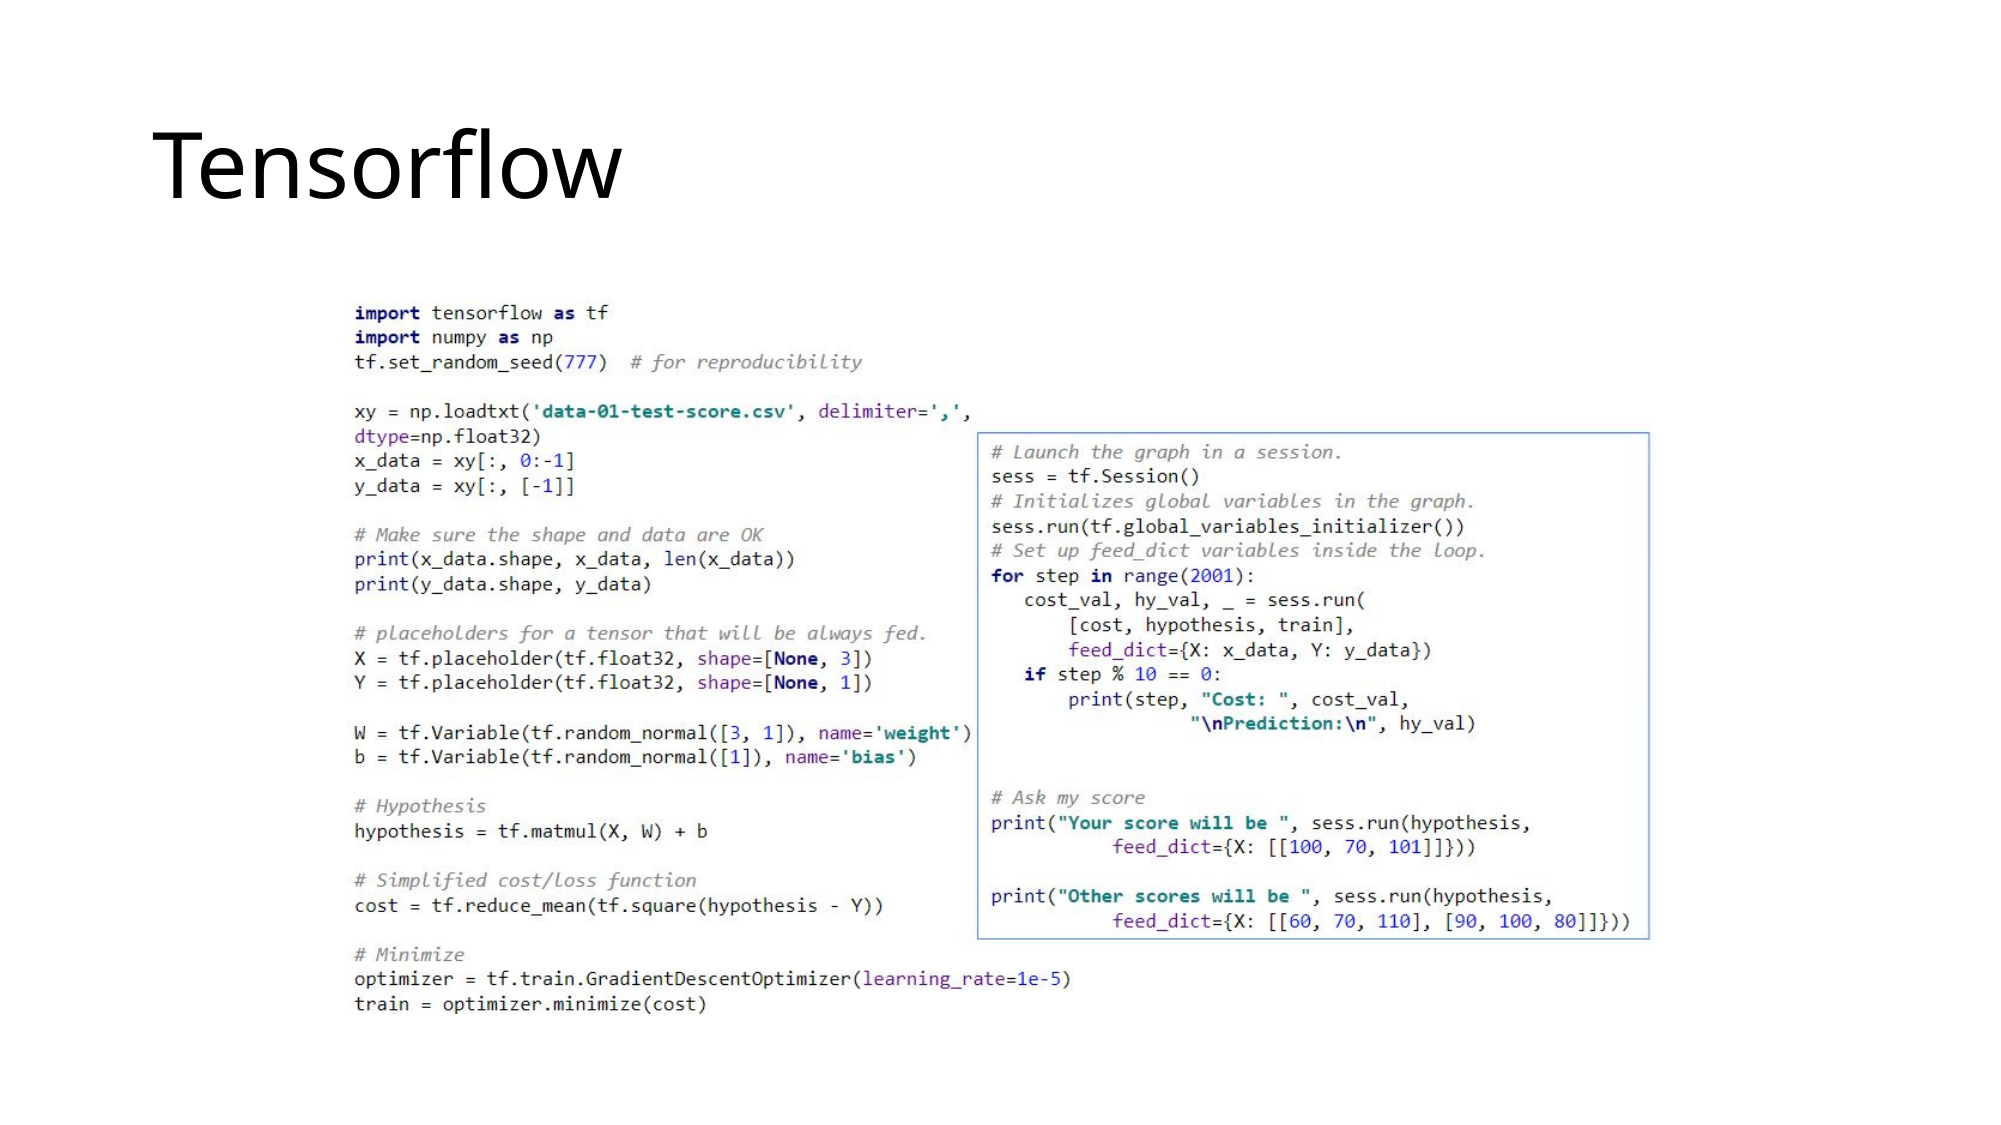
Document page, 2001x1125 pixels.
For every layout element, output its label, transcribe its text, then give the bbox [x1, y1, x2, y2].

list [345, 299, 1654, 1014]
title Tensorflow [137, 59, 1863, 278]
